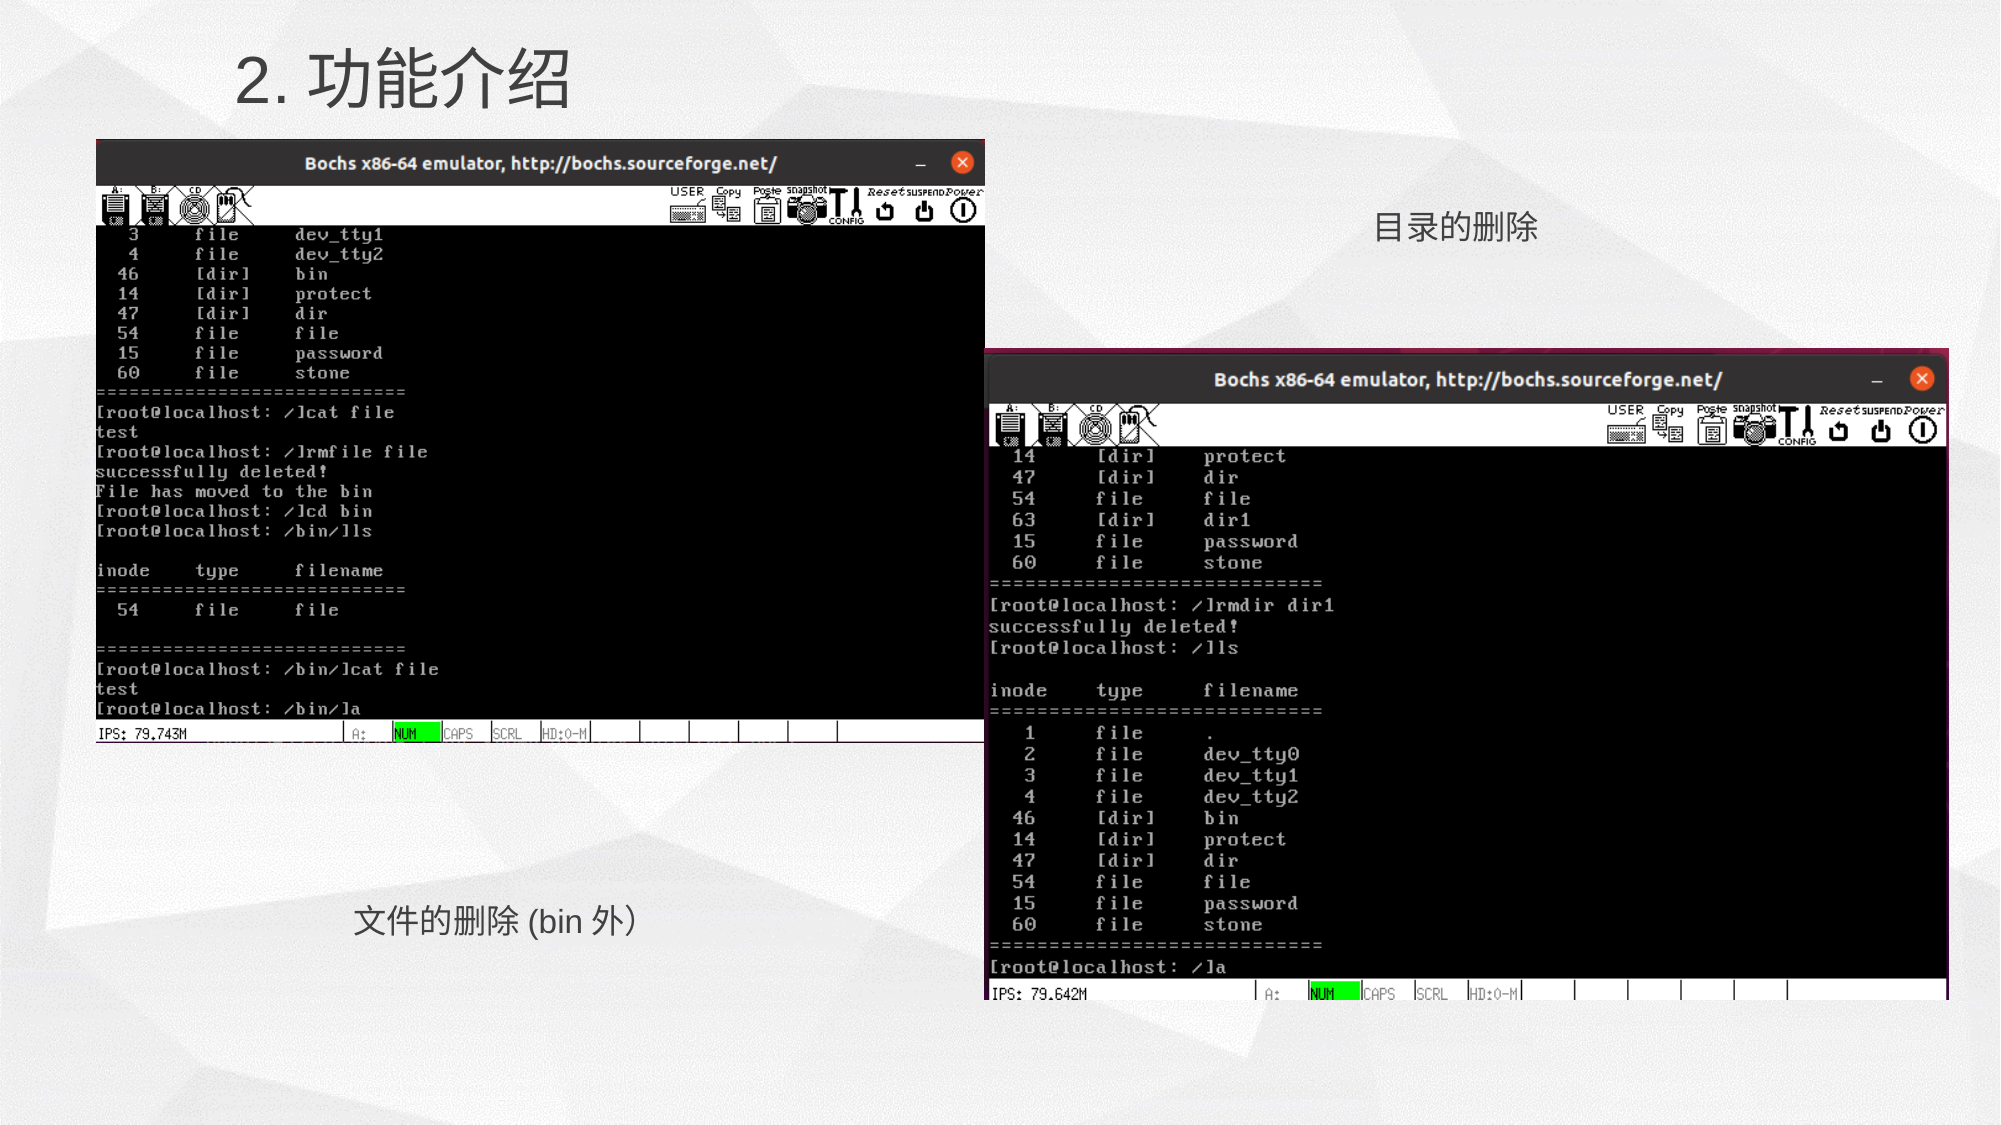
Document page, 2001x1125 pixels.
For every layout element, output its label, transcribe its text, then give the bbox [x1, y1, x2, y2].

text_box 2.功能介绍 [220, 29, 737, 124]
text_box 目录的删除 [1276, 199, 1636, 254]
picture [0, 0, 2001, 1125]
text_box 文件的删除(bin外） [325, 892, 686, 948]
